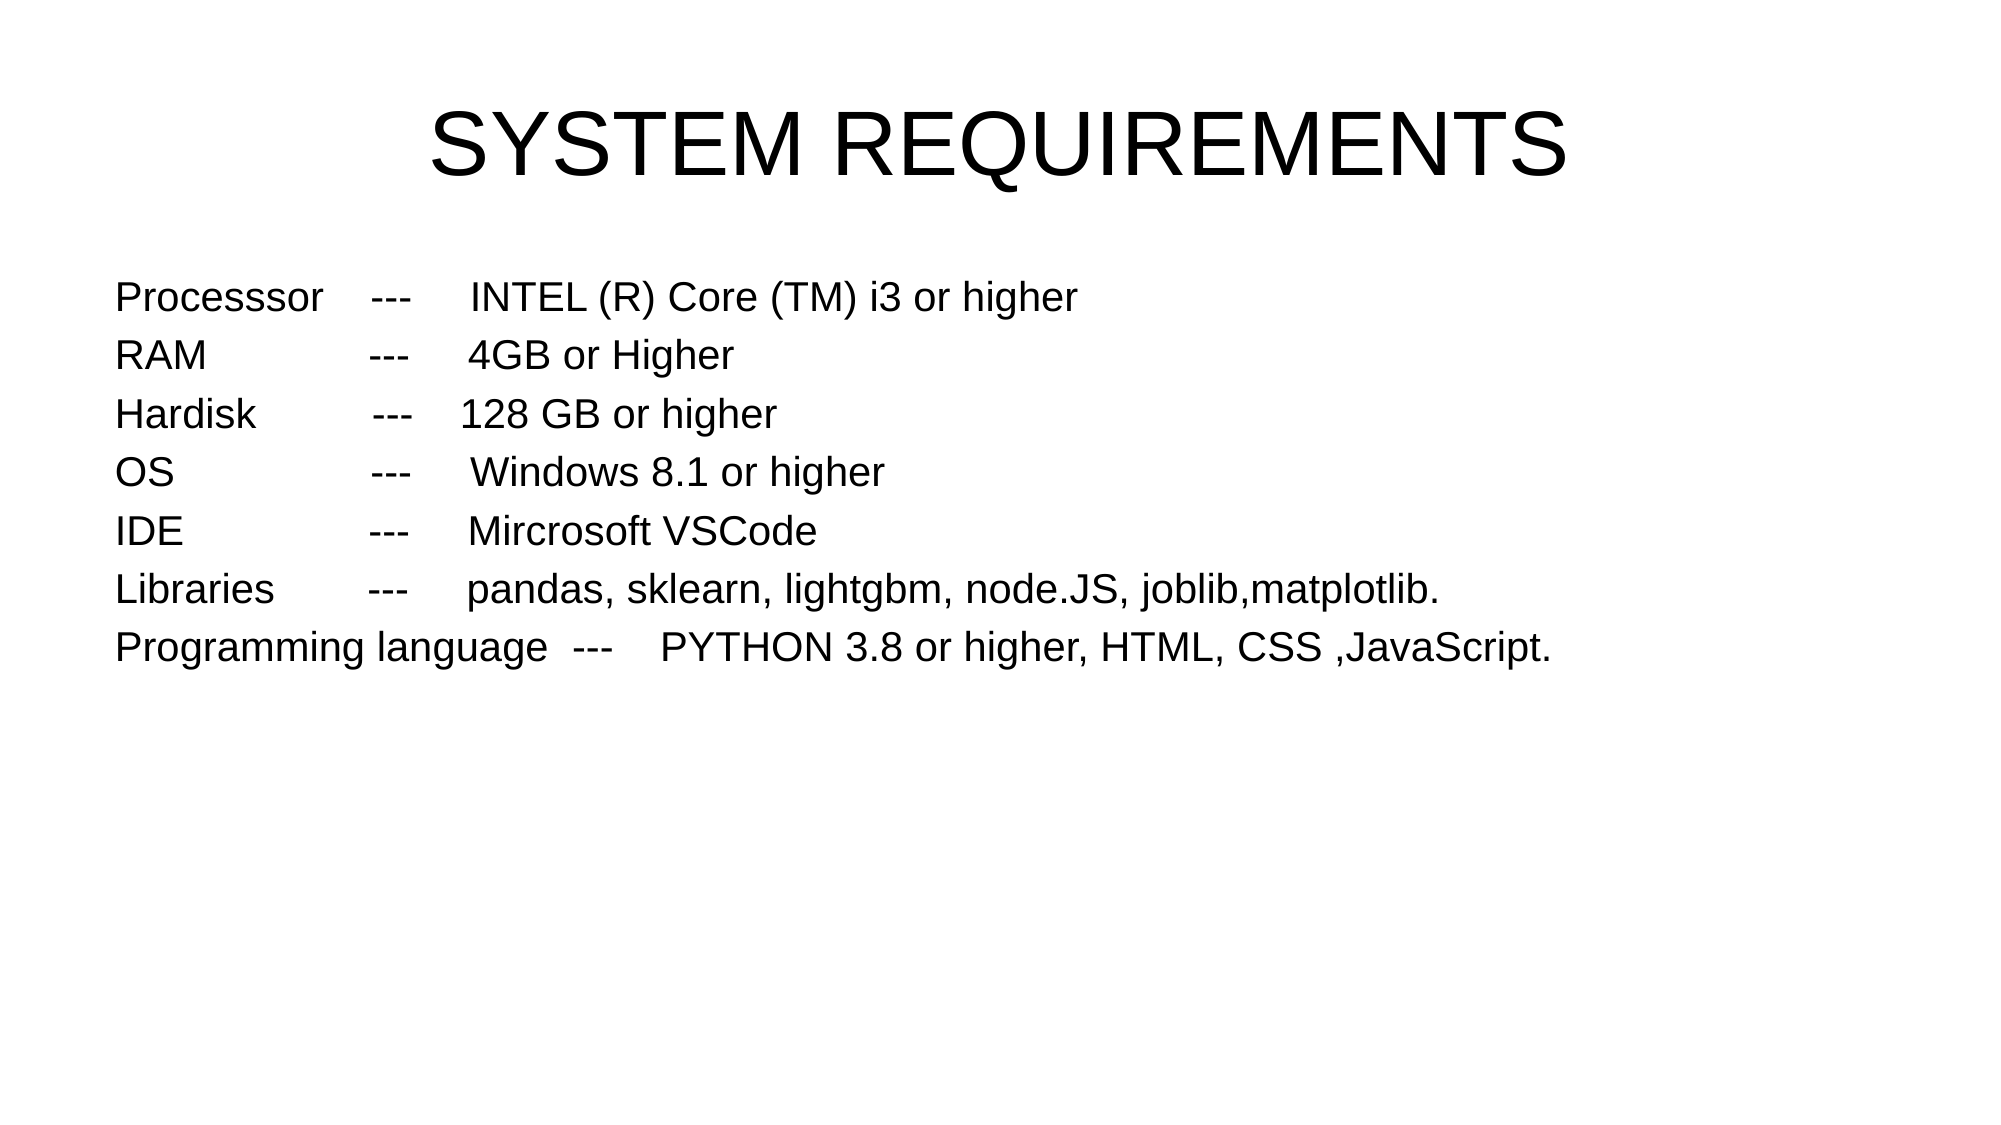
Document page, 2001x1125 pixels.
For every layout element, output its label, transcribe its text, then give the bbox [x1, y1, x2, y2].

title SYSTEM REQUIREMENTS [99, 44, 1901, 233]
list Processsor --- INTEL (R) Core (TM) i3 or higher RAM --- 4GB or Higher Hardisk --- 128 GB or higher OS --- Windows 8.1 or higher IDE --- Mircrosoft VSCode Libraries --- pandas, sklearn, lightgbm, node.JS, joblib,matplotlib. Programming language --- PYTHON 3.8 or higher, HTML, CSS ,JavaScript. [99, 262, 1901, 1006]
